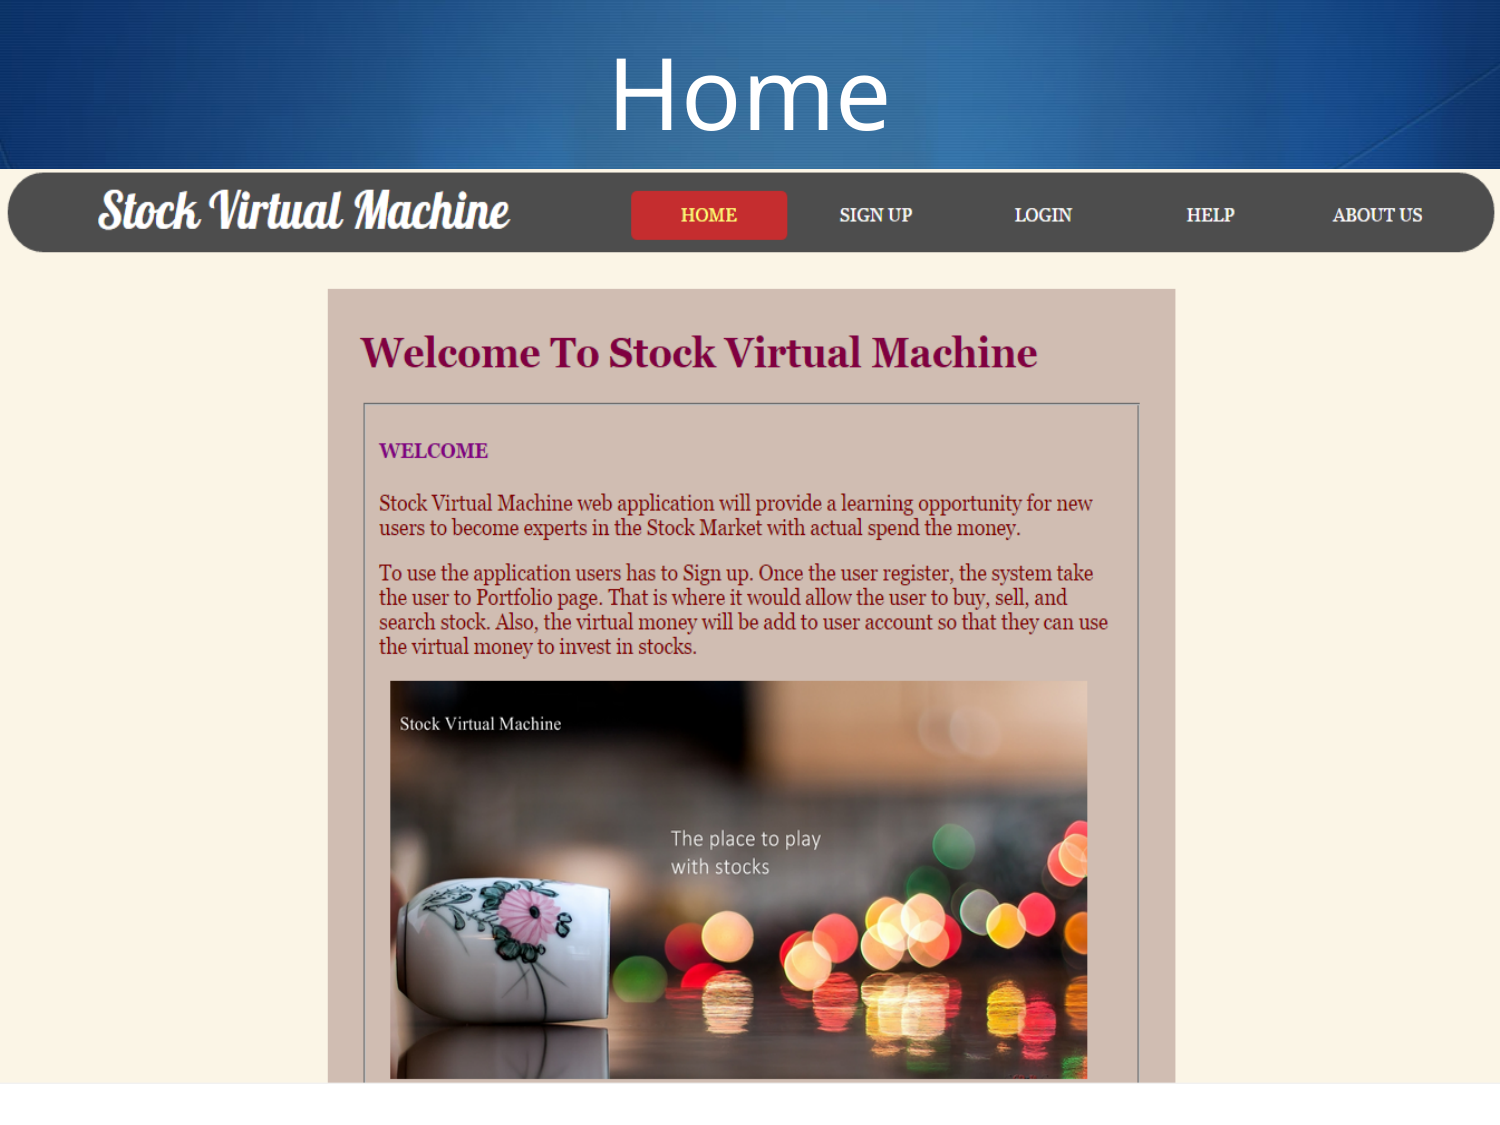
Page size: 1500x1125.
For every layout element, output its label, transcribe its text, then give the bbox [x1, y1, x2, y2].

title Home [75, 56, 1425, 149]
picture [0, 0, 1500, 1125]
